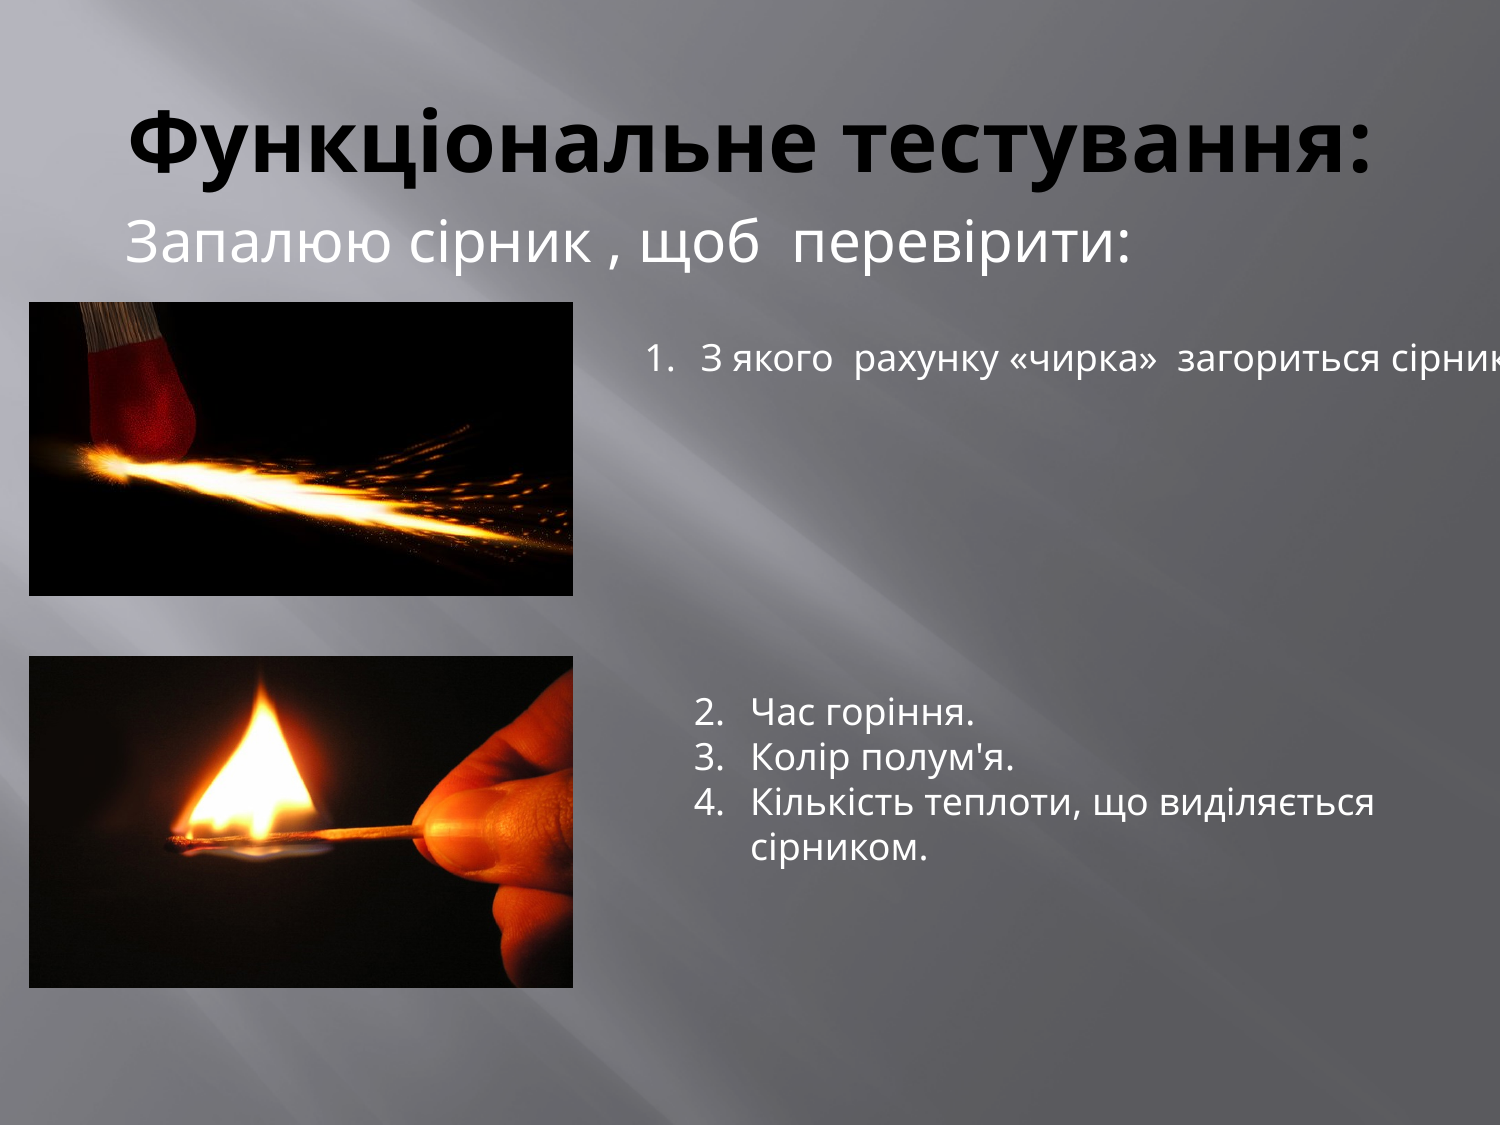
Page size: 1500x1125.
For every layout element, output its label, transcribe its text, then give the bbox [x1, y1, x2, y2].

picture [29, 656, 574, 988]
text_box З якого рахунку «чирка» загориться сірник. [629, 326, 1500, 386]
picture [29, 302, 574, 596]
title Функціональне тестування: [75, 45, 1425, 233]
text_box Час горіння. Колір полум'я. Кількість теплоти, що виділяється сірником. [679, 680, 1430, 876]
list Запалюю сірник , щоб перевірити: [88, 196, 1439, 1094]
